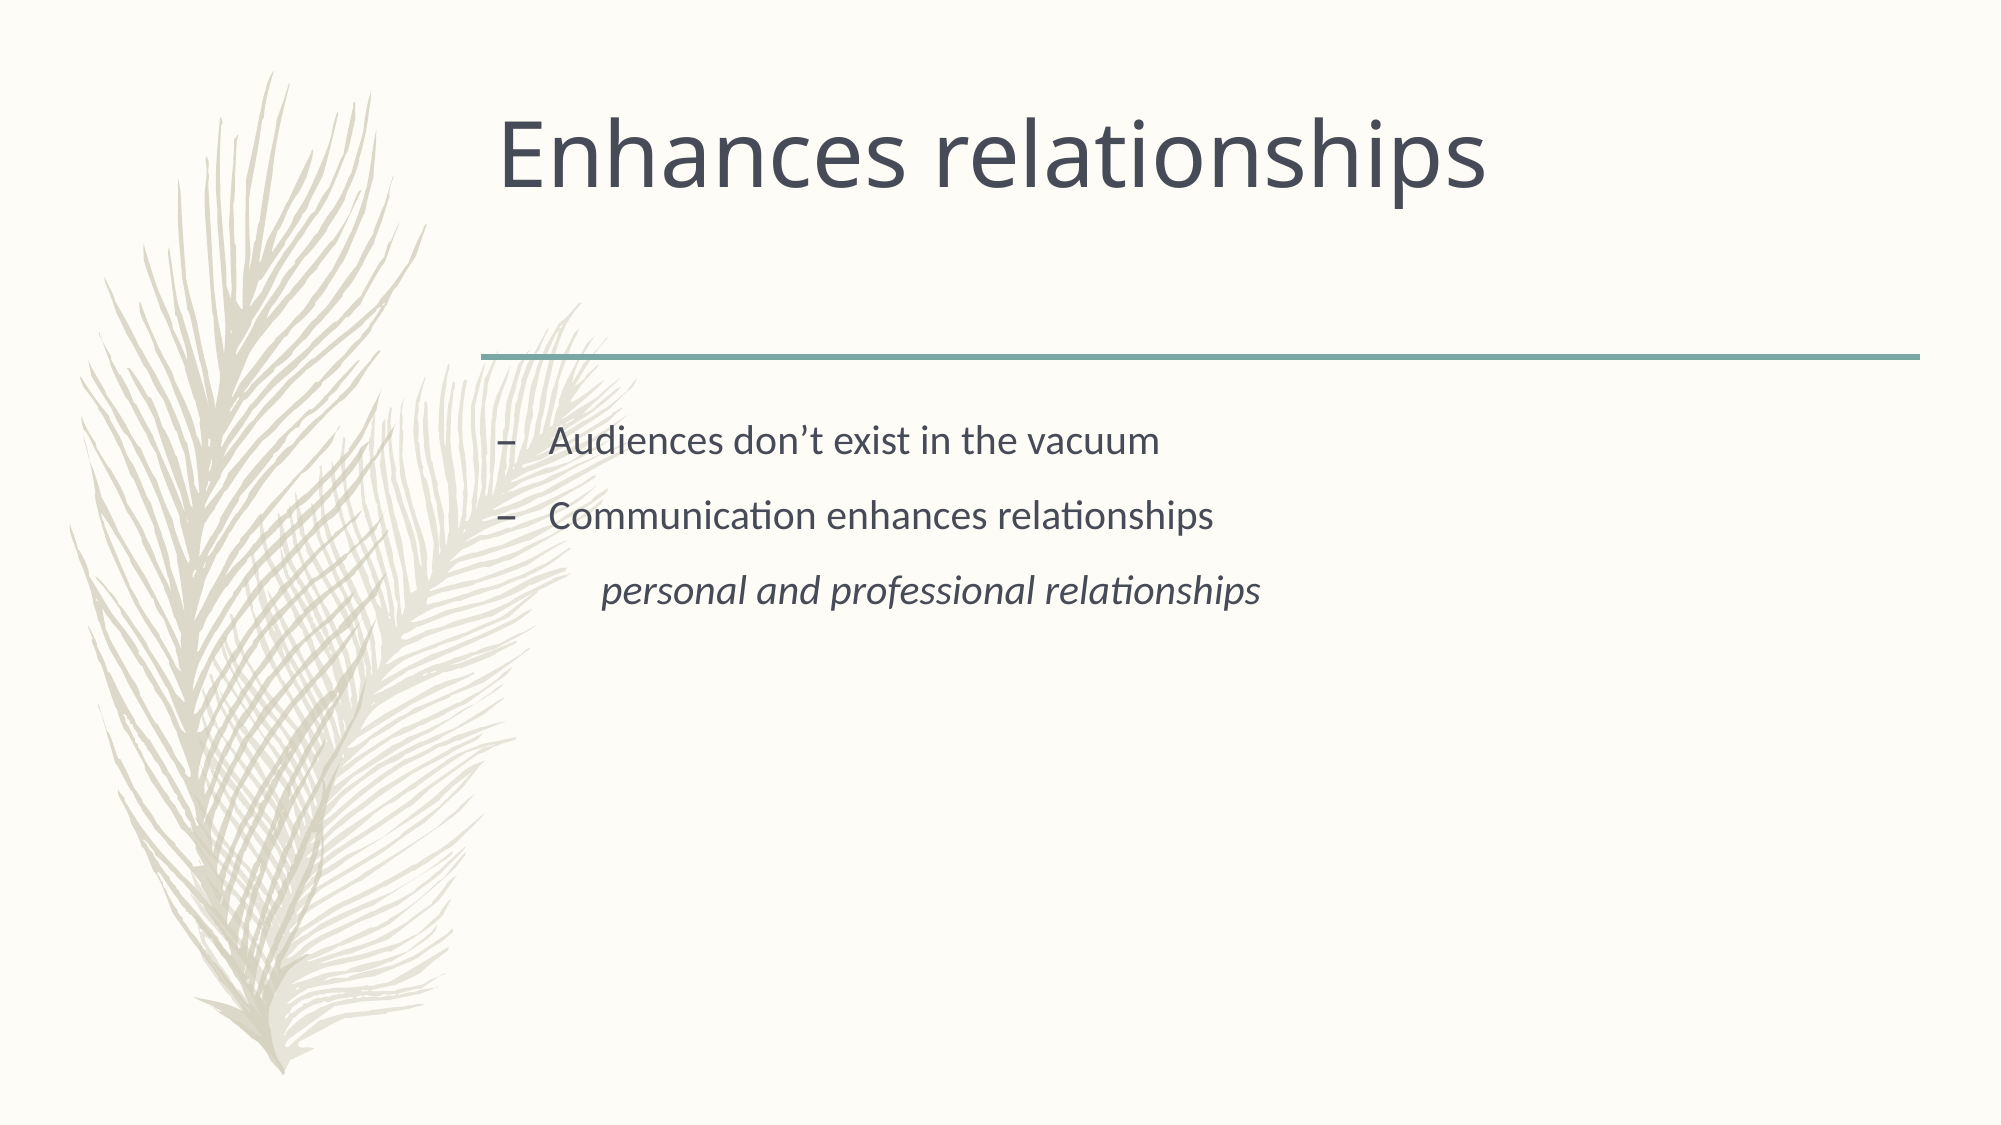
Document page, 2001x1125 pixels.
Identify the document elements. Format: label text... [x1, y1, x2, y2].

title Enhances relationships [481, 93, 1920, 350]
list Audiences don’t exist in the vacuum Communication enhances relationships personal and professional relationships [481, 399, 1920, 999]
